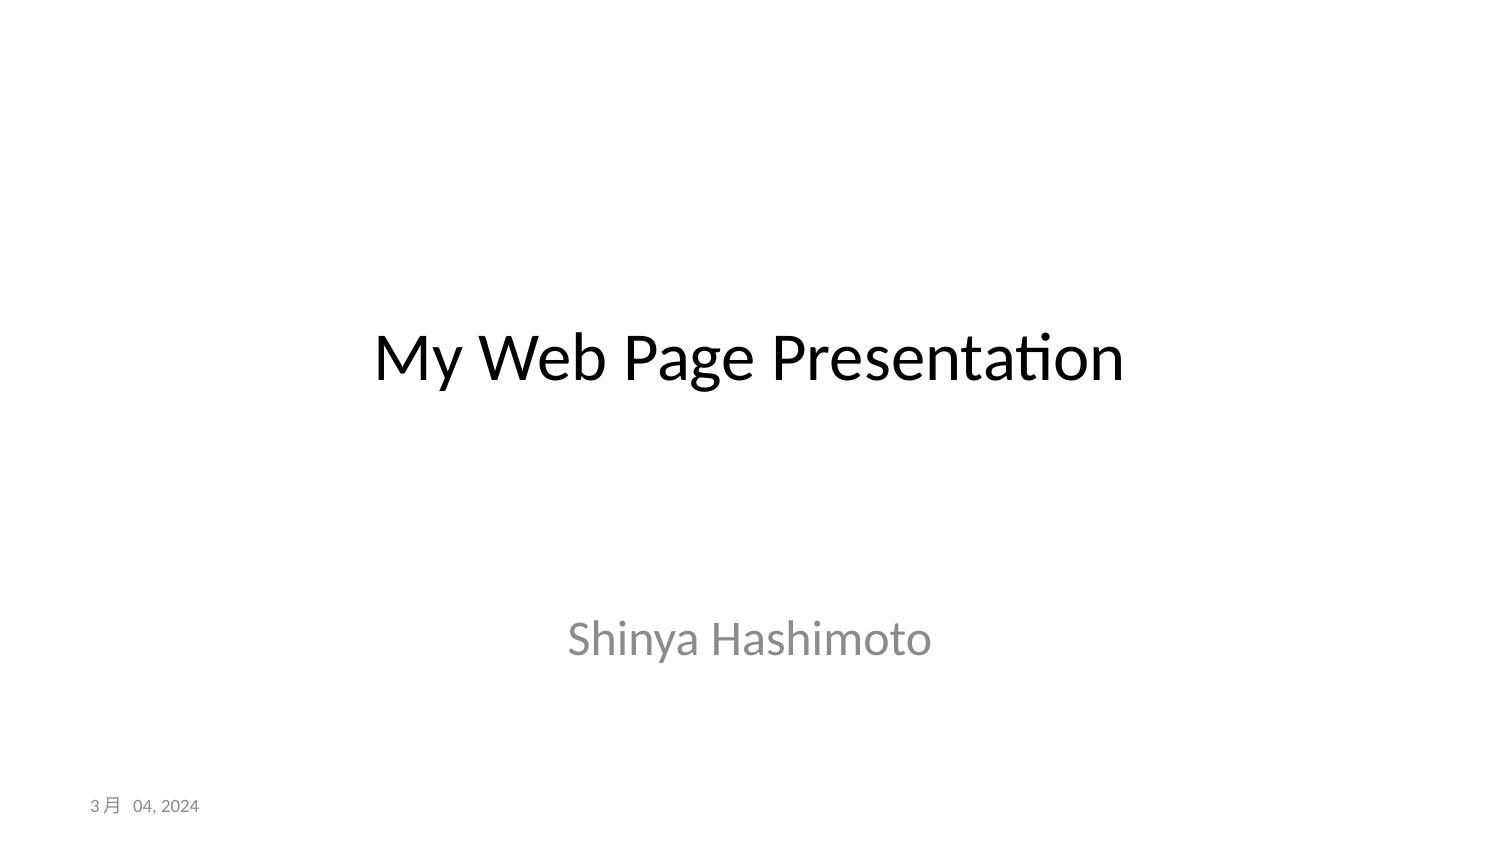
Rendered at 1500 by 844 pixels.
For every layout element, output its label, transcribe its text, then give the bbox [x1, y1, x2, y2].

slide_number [75, 782, 425, 827]
title My Web Page Presentation [112, 262, 1388, 443]
subtitle Shinya Hashimoto [225, 478, 1275, 694]
